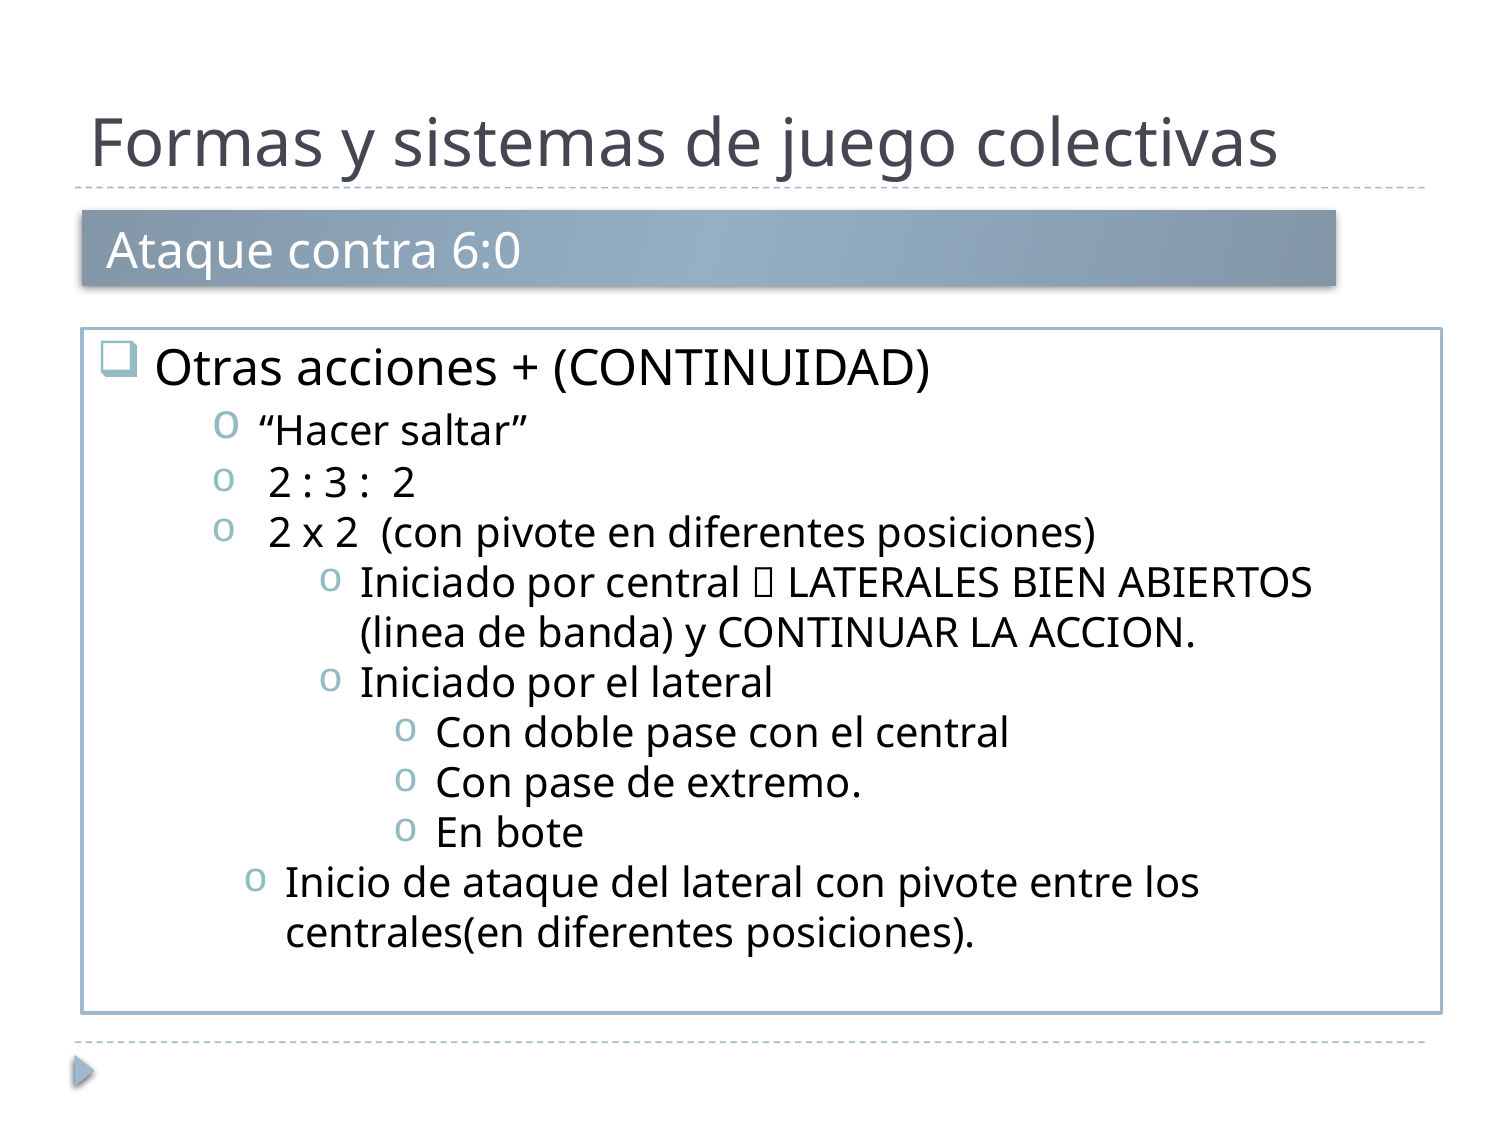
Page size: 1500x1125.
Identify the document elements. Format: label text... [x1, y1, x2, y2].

title Formas y sistemas de juego colectivas [75, 37, 1425, 188]
text_box Otras acciones + (CONTINUIDAD) “Hacer saltar” 2 : 3 : 2 2 x 2 (con pivote en diferentes posiciones) Iniciado por central  LATERALES BIEN ABIERTOS (linea de banda) y CONTINUAR LA ACCION. Iniciado por el lateral Con doble pase con el central Con pase de extremo. En bote Inicio de ataque del lateral con pivote entre los centrales(en diferentes posiciones). [80, 327, 1443, 1015]
text_box Ataque contra 6:0 [82, 210, 1336, 286]
